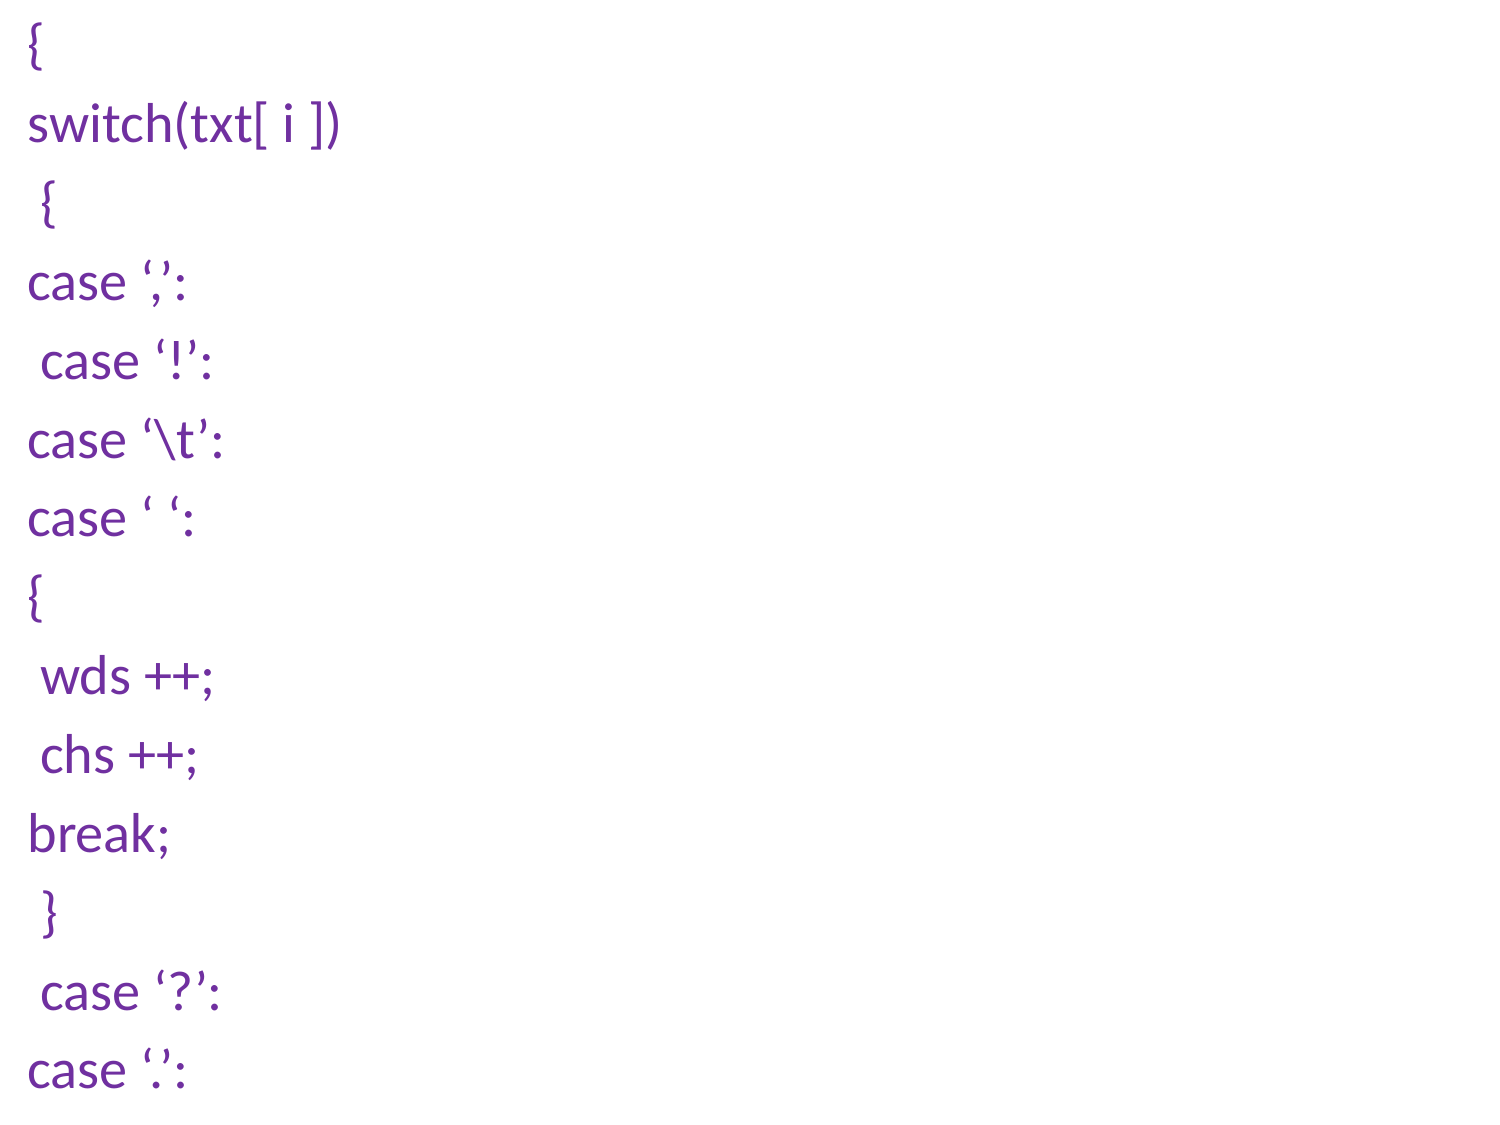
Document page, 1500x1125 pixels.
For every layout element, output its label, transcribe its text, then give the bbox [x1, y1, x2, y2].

list { switch(txt[ i ]) { case ‘,’: case ‘!’: case ‘\t’: case ‘ ‘: { wds ++; chs ++; break; } case ‘?’: case ‘.’: [12, 0, 1425, 1113]
